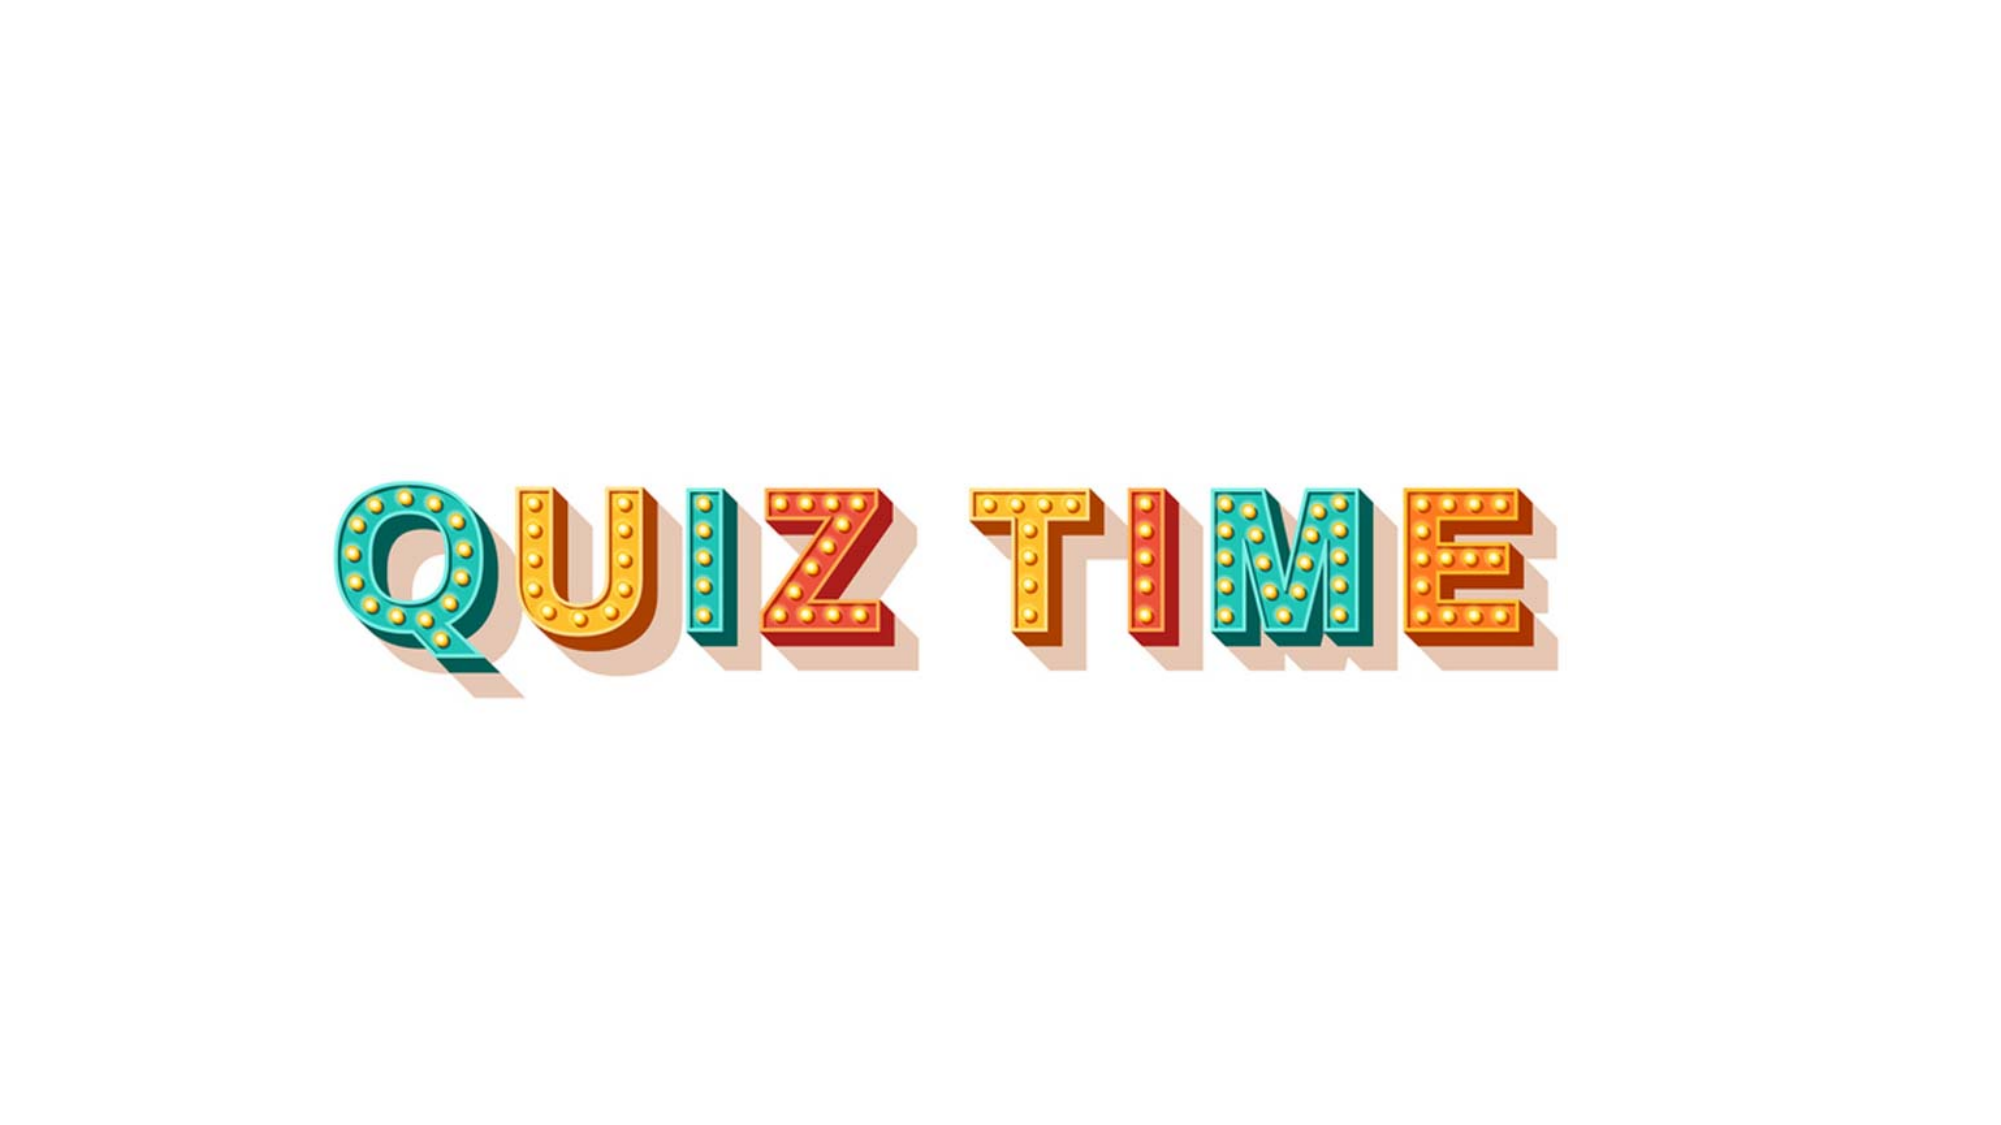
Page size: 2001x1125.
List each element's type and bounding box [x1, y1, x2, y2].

picture [297, 212, 1568, 928]
